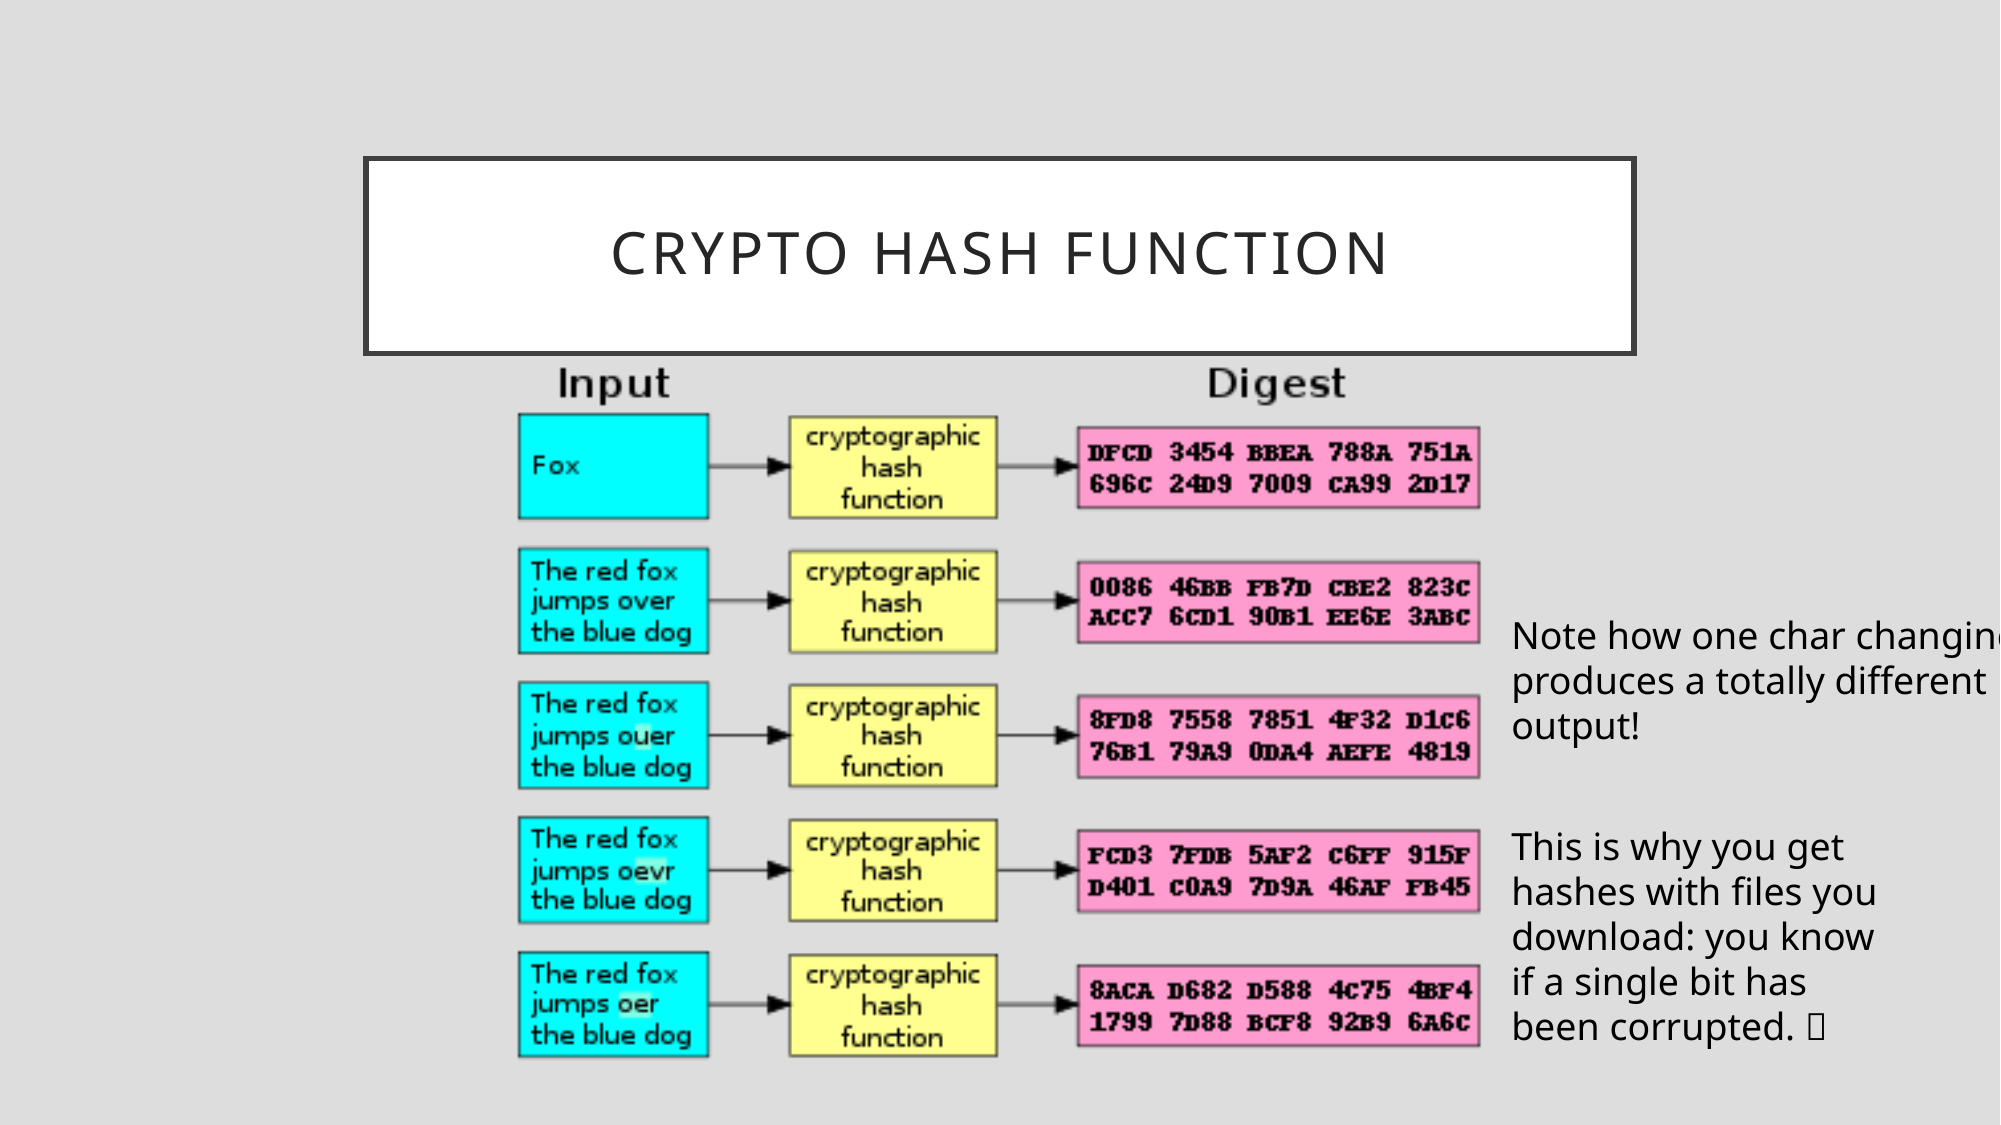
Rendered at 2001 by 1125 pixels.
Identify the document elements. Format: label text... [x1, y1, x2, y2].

text_box Note how one char changing produces a totally different output! [1497, 604, 2000, 755]
text_box This is why you get hashes with files you download: you know if a single bit has been corrupted.  [1497, 815, 1904, 1055]
title Crypto Hash function [363, 156, 1637, 356]
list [503, 353, 1497, 1074]
